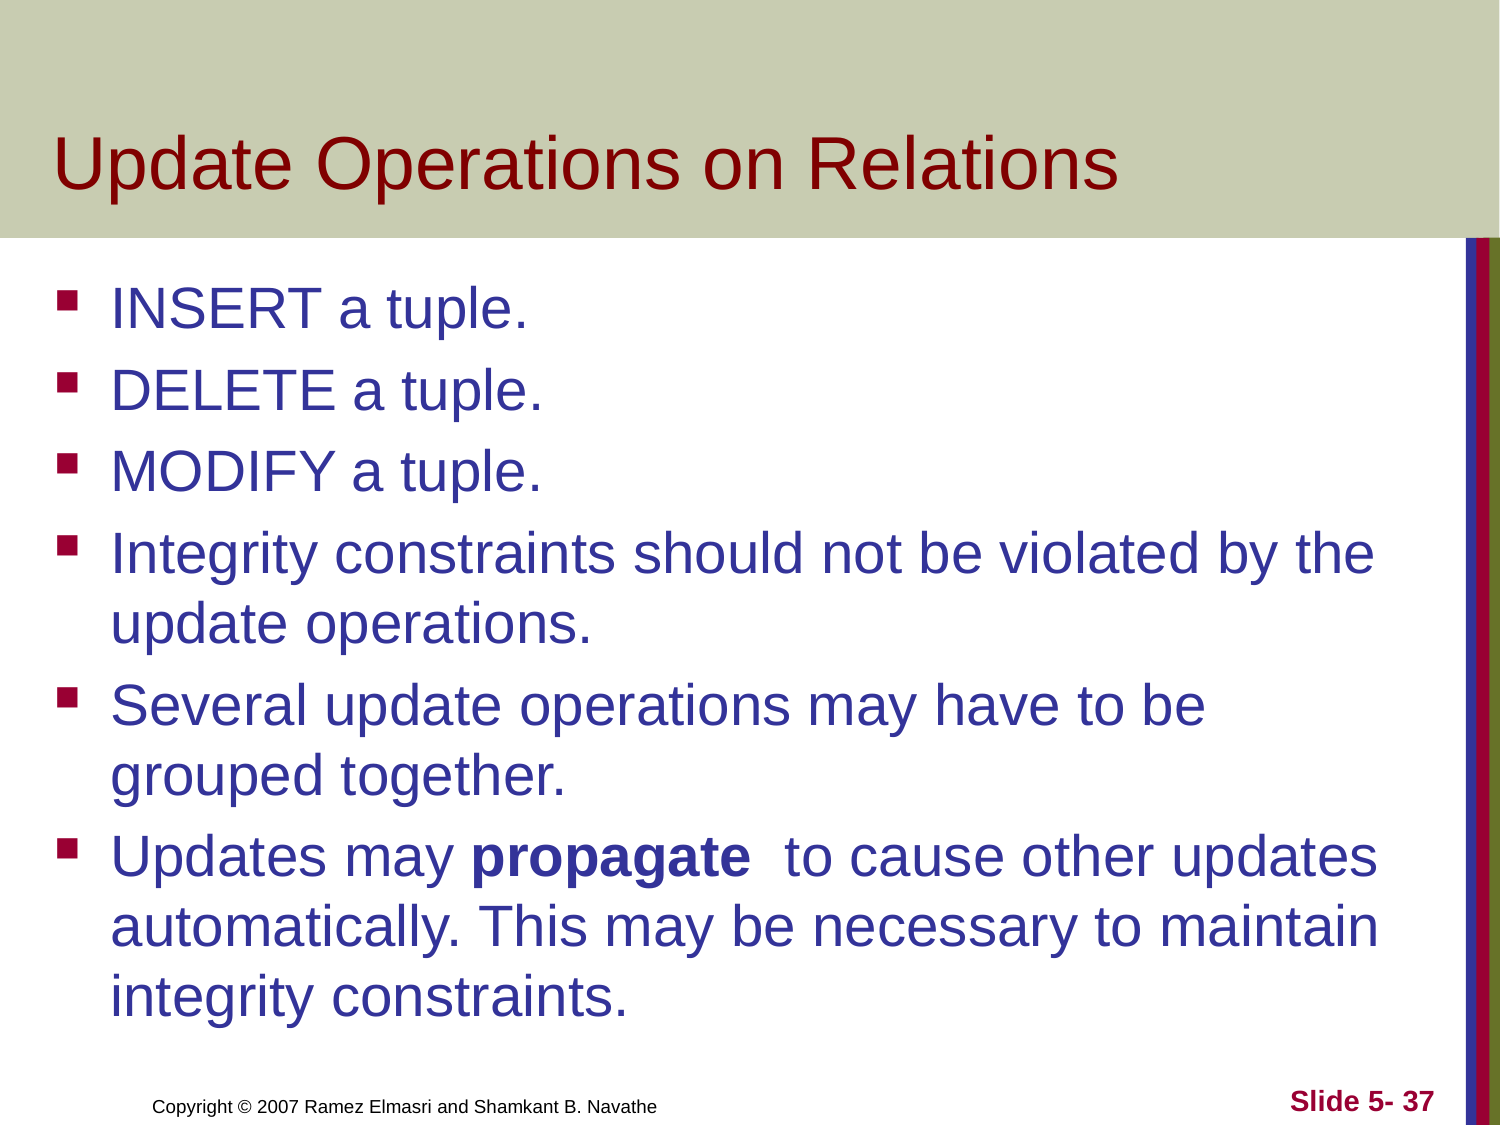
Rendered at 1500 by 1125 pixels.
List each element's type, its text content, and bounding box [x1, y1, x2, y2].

title Update Operations on Relations [37, 49, 1317, 213]
slide_number Slide 5- 37 [1137, 1049, 1451, 1125]
list INSERT a tuple. DELETE a tuple. MODIFY a tuple. Integrity constraints should not be violated by the update operations. Several update operations may have to be grouped together. Updates may propagate to cause other updates automatically. This may be necessary to maintain integrity constraints. [39, 262, 1401, 1013]
